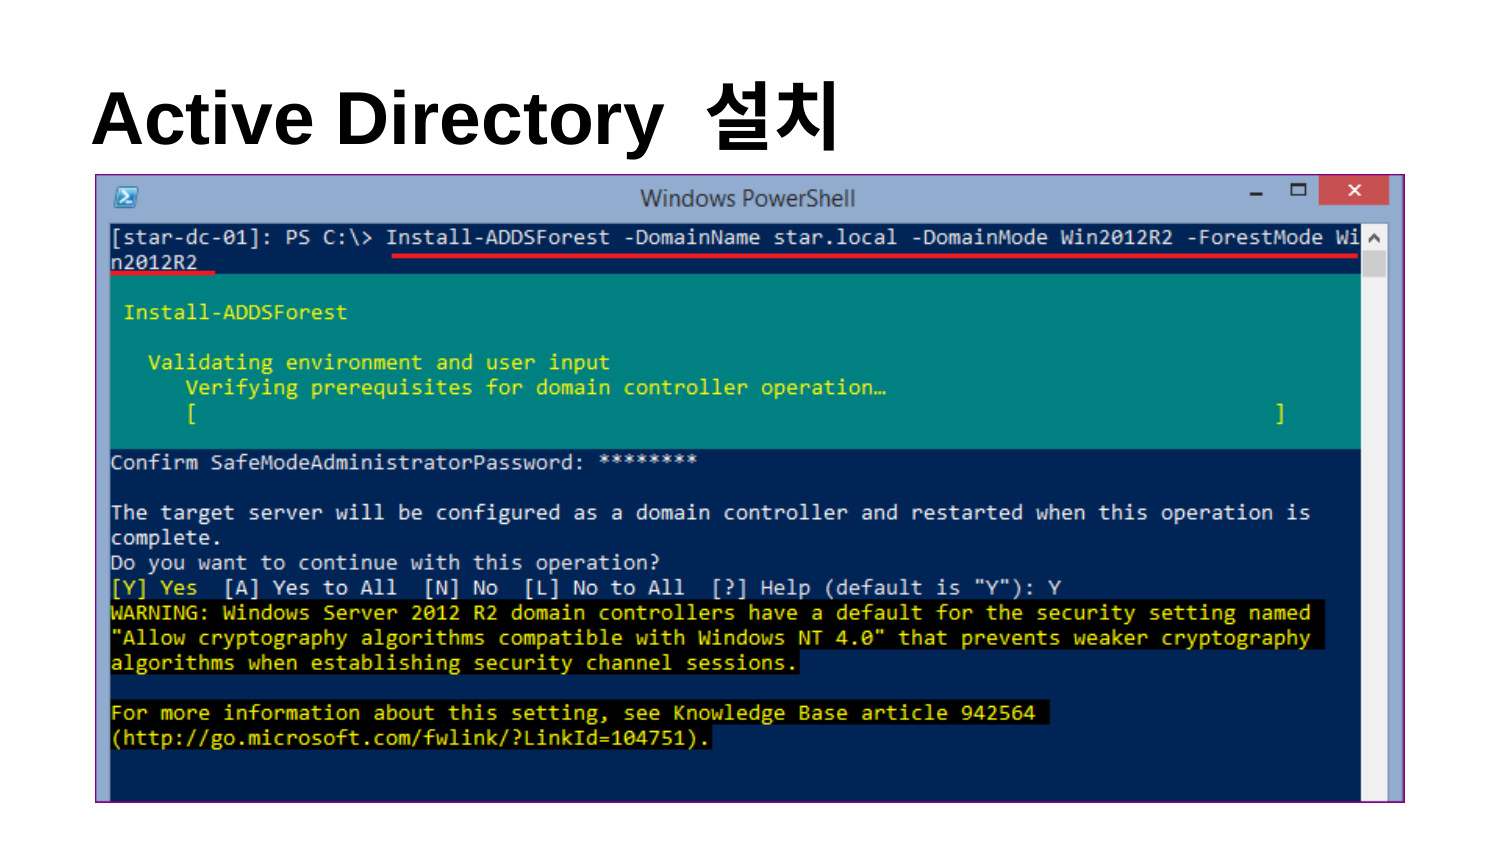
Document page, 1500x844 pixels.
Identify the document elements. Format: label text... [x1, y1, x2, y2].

picture [94, 174, 1405, 803]
title Active Directory 설치 [75, 33, 1425, 175]
